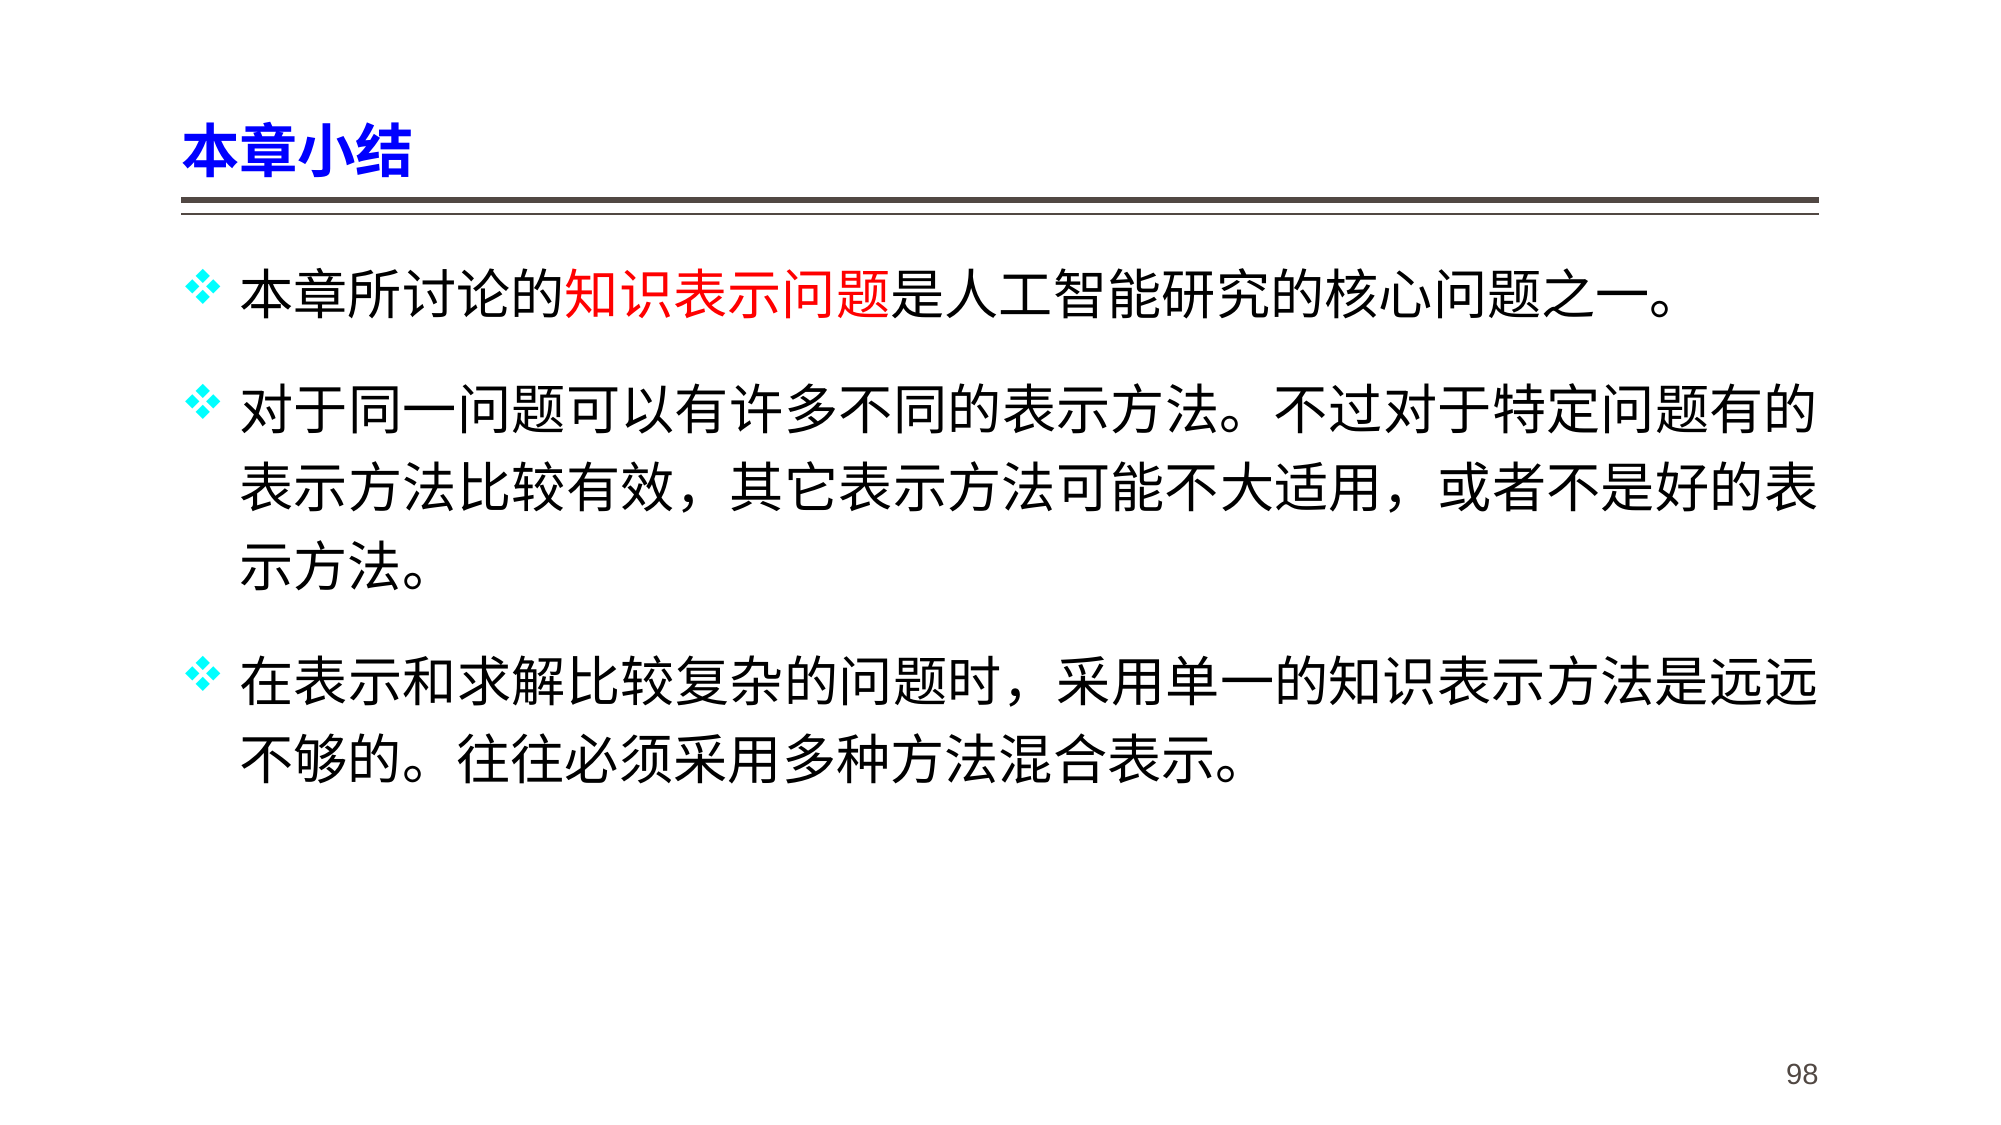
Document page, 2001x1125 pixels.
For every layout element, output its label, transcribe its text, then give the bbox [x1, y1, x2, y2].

title 本章小结 [181, 12, 1819, 193]
list 本章所讨论的知识表示问题是人工智能研究的核心问题之一。 对于同一问题可以有许多不同的表示方法。不过对于特定问题有的表示方法比较有效，其它表示方法可能不大适用，或者不是好的表示方法。 在表示和求解比较复杂的问题时，采用单一的知识表示方法是远远不够的。往往必须采用多种方法混合表示。 [181, 239, 1819, 963]
slide_number 98 [1518, 1042, 1819, 1103]
